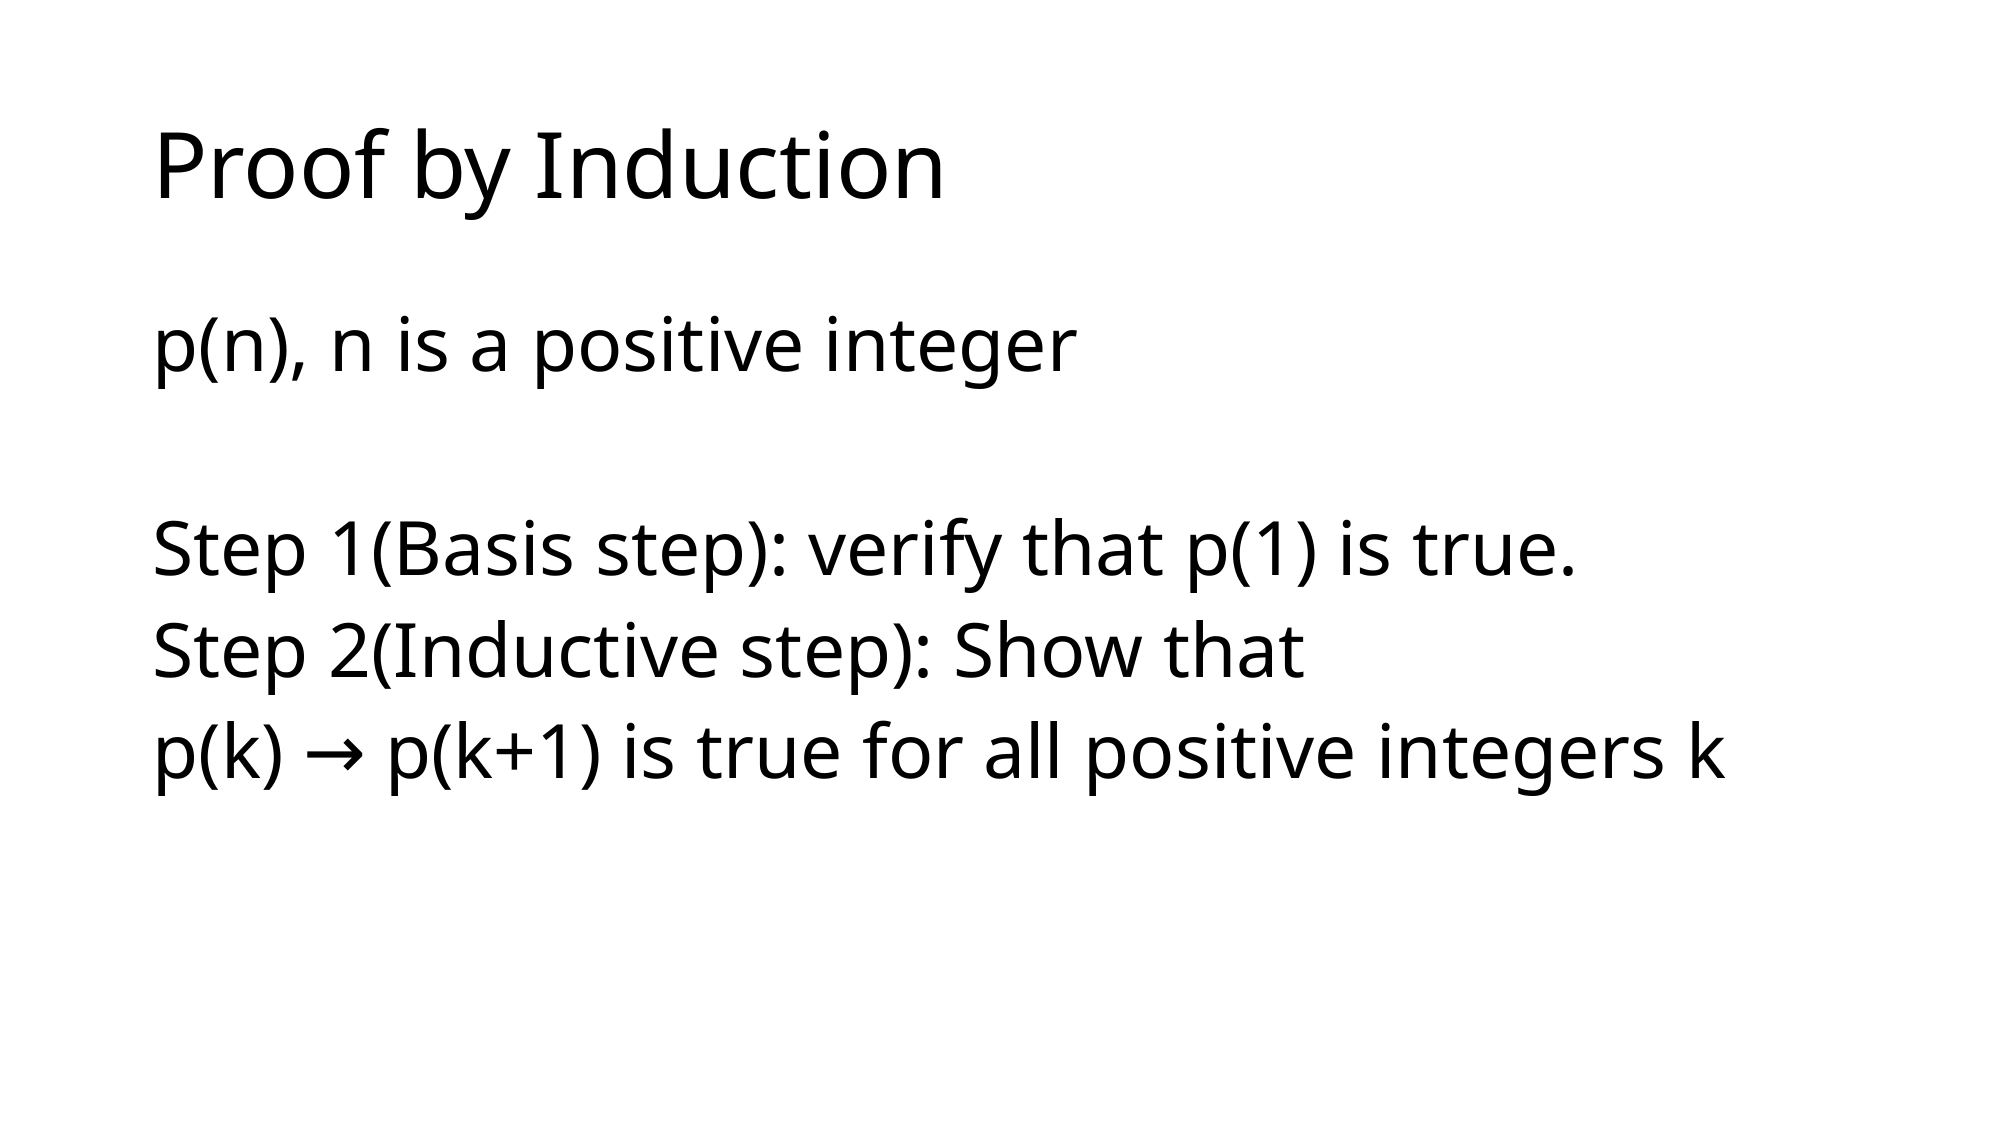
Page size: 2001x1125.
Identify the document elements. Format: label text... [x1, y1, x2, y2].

list p(n), n is a positive integer Step 1(Basis step): verify that p(1) is true. Step 2(Inductive step): Show that p(k) → p(k+1) is true for all positive integers k [137, 299, 1863, 843]
title Proof by Induction [137, 59, 1863, 278]
